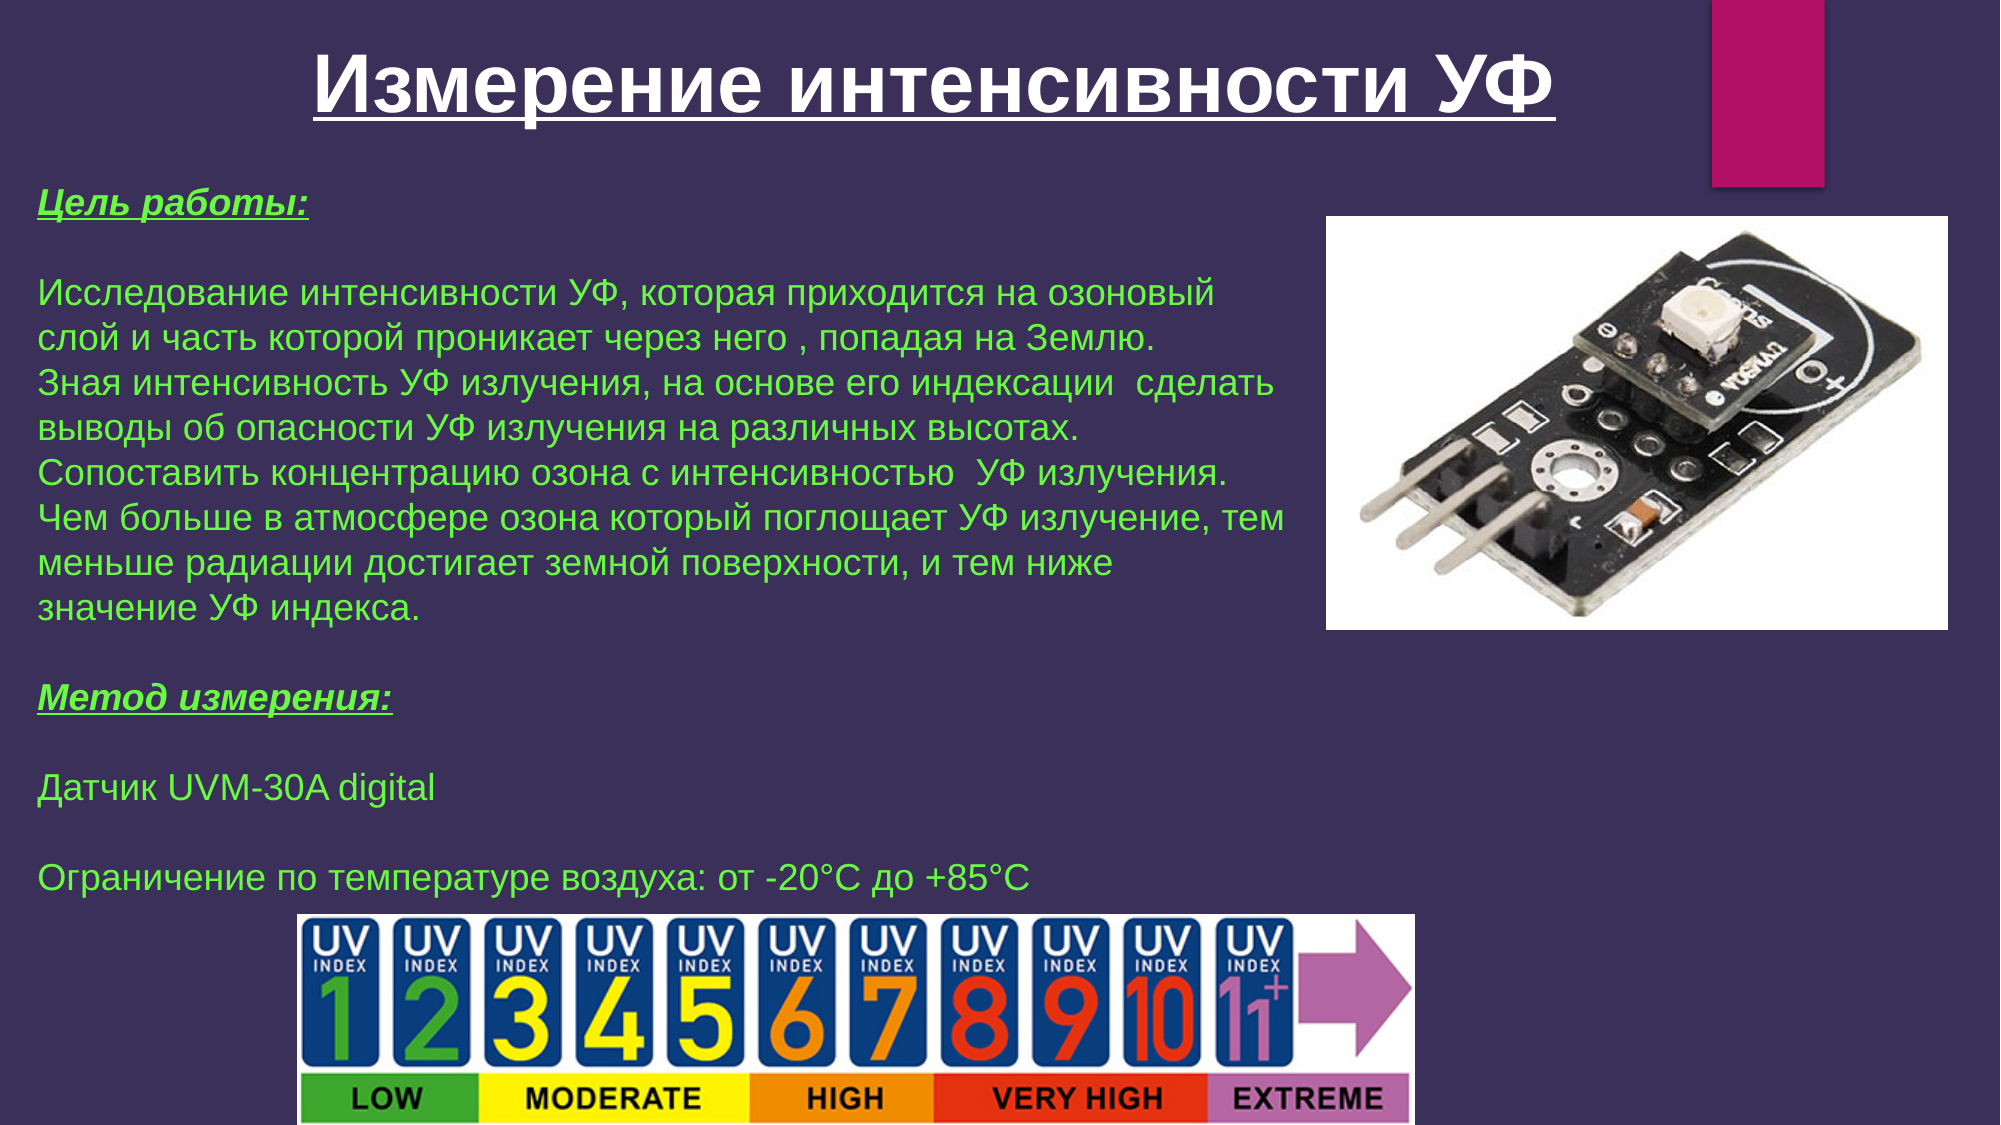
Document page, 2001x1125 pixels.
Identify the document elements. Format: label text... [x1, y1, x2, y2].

text_box Измерение интенсивности УФ [297, 21, 1774, 137]
picture [1325, 216, 1948, 631]
text_box Цель работы: Исследование интенсивности УФ, которая приходится на озоновый слой и часть которой проникает через него , попадая на Землю. Зная интенсивность УФ излучения, на основе его индексации сделать выводы об опасности УФ излучения на различных высотах. Сопоставить концентрацию озона с интенсивностью УФ излучения. Чем больше в атмосфере озона который поглощает УФ излучение, тем меньше радиации достигает земной поверхности, и тем ниже значение УФ индекса. Метод измерения: Датчик UVM-30A digital Ограничение по температуре воздуха: от -20°C до +85°C [22, 170, 1305, 951]
picture [297, 914, 1415, 1125]
